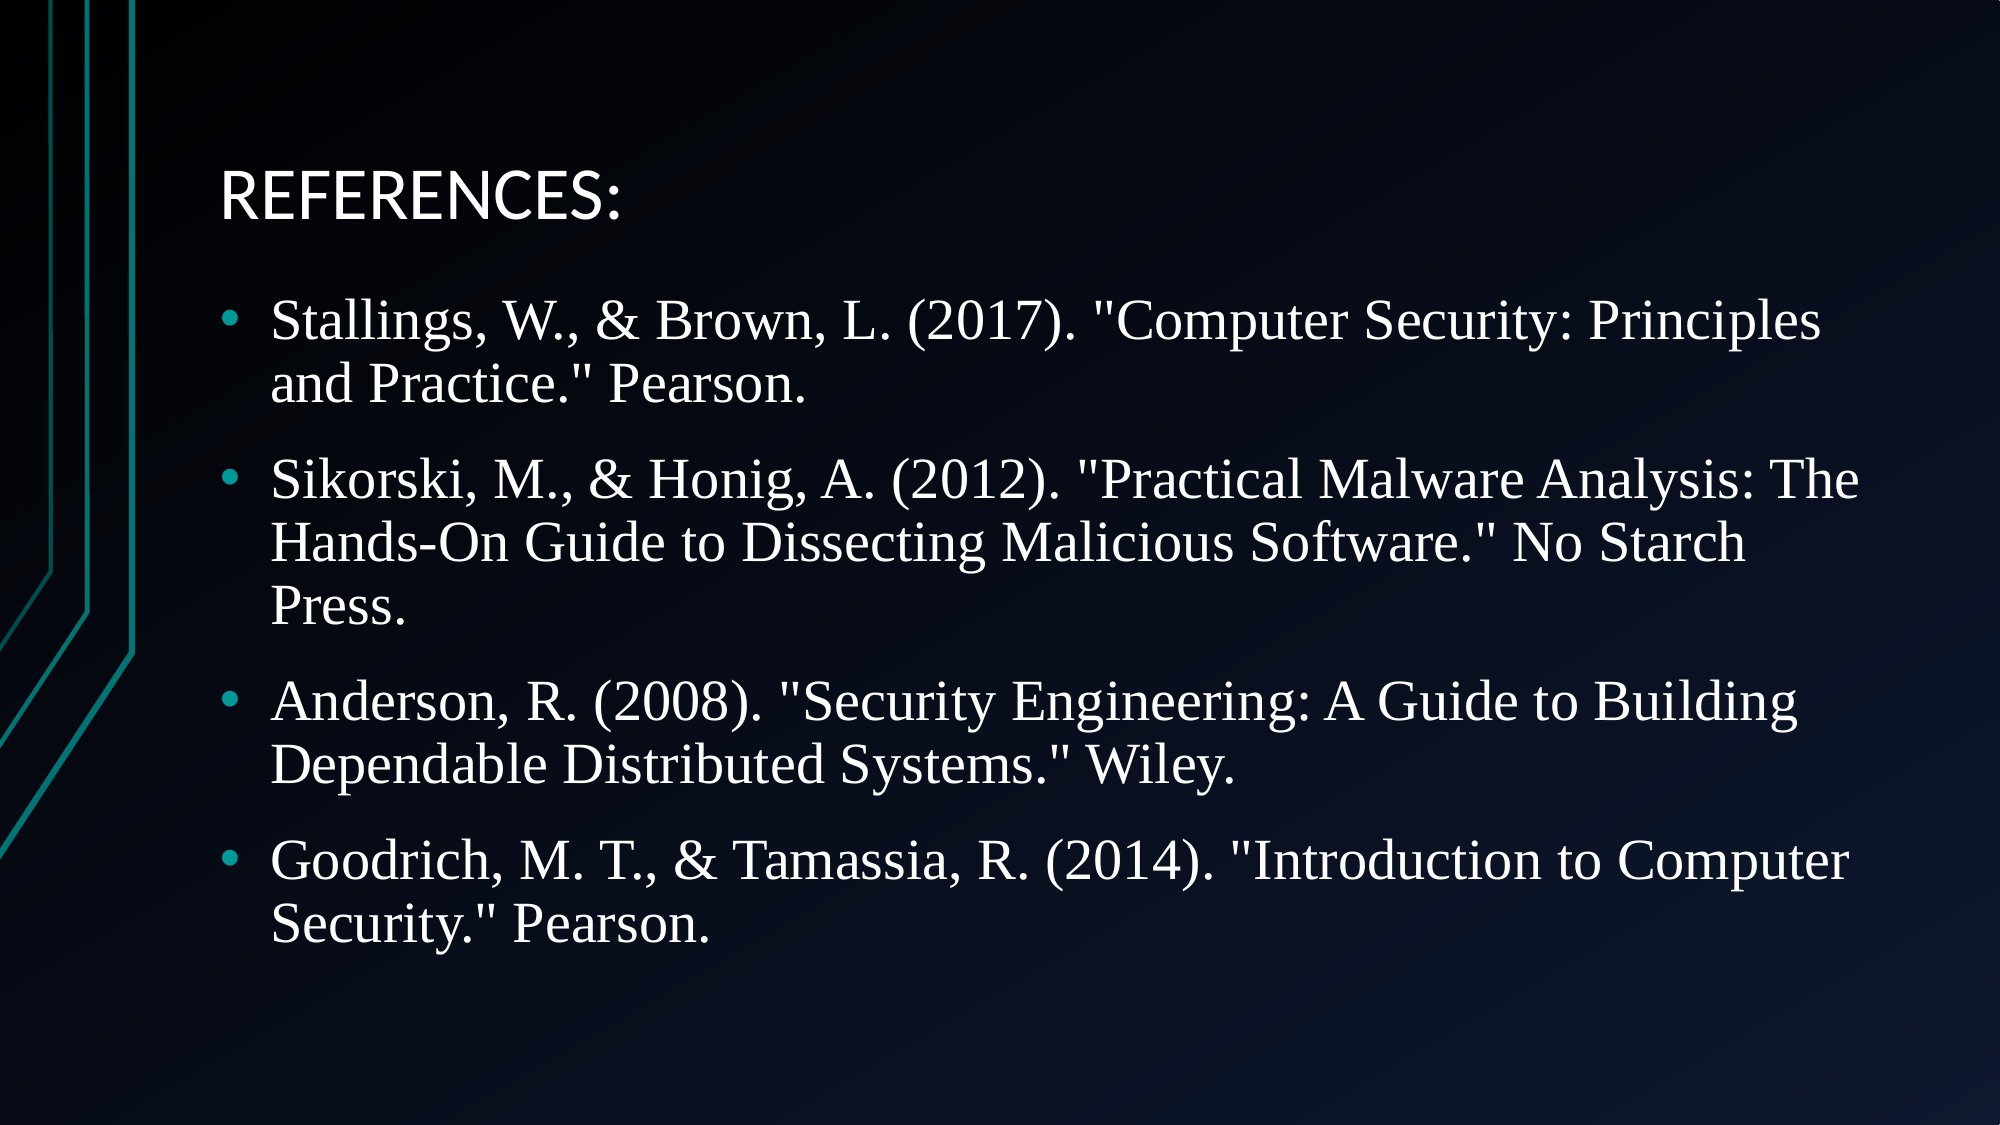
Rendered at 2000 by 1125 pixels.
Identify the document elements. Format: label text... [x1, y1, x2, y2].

title REFERENCES: [199, 45, 1900, 246]
list Stallings, W., & Brown, L. (2017). "Computer Security: Principles and Practice." Pearson. Sikorski, M., & Honig, A. (2012). "Practical Malware Analysis: The Hands-On Guide to Dissecting Malicious Software." No Starch Press. Anderson, R. (2008). "Security Engineering: A Guide to Building Dependable Distributed Systems." Wiley. Goodrich, M. T., & Tamassia, R. (2014). "Introduction to Computer Security." Pearson. [199, 279, 1900, 1012]
